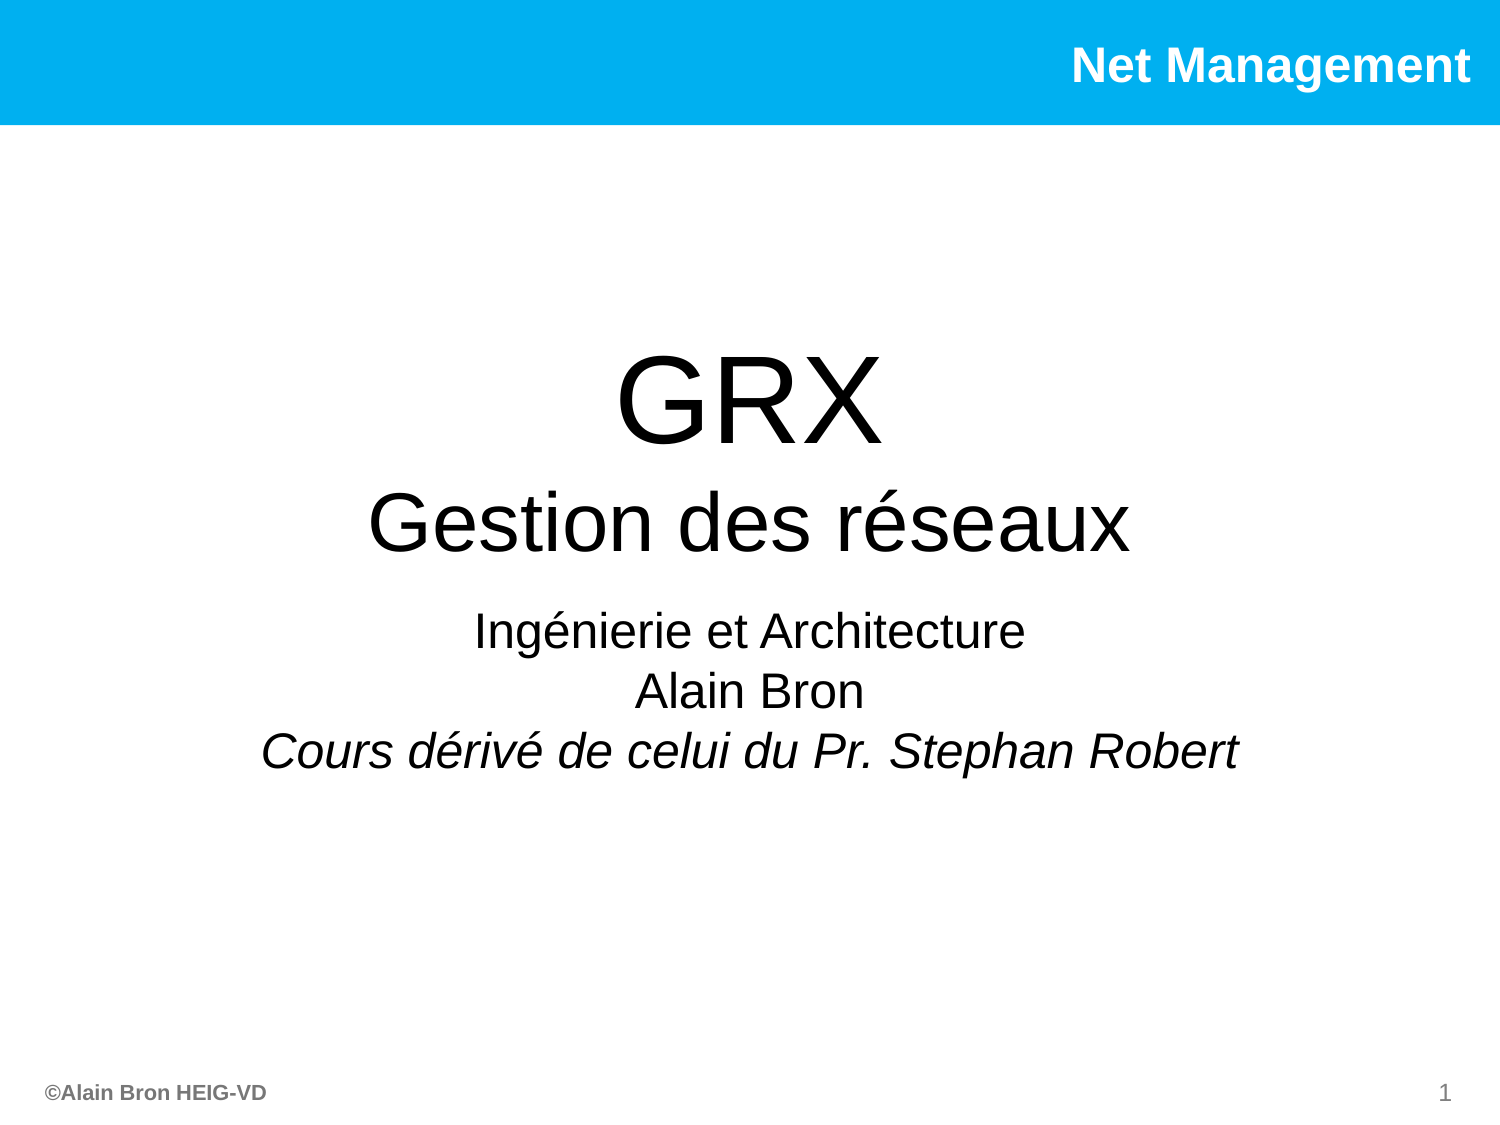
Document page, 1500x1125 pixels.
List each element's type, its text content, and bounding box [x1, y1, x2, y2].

subtitle Ingénierie et Architecture Alain Bron Cours dérivé de celui du Pr. Stephan Robert [187, 590, 1313, 863]
title GRX Gestion des réseaux [187, 184, 1313, 576]
